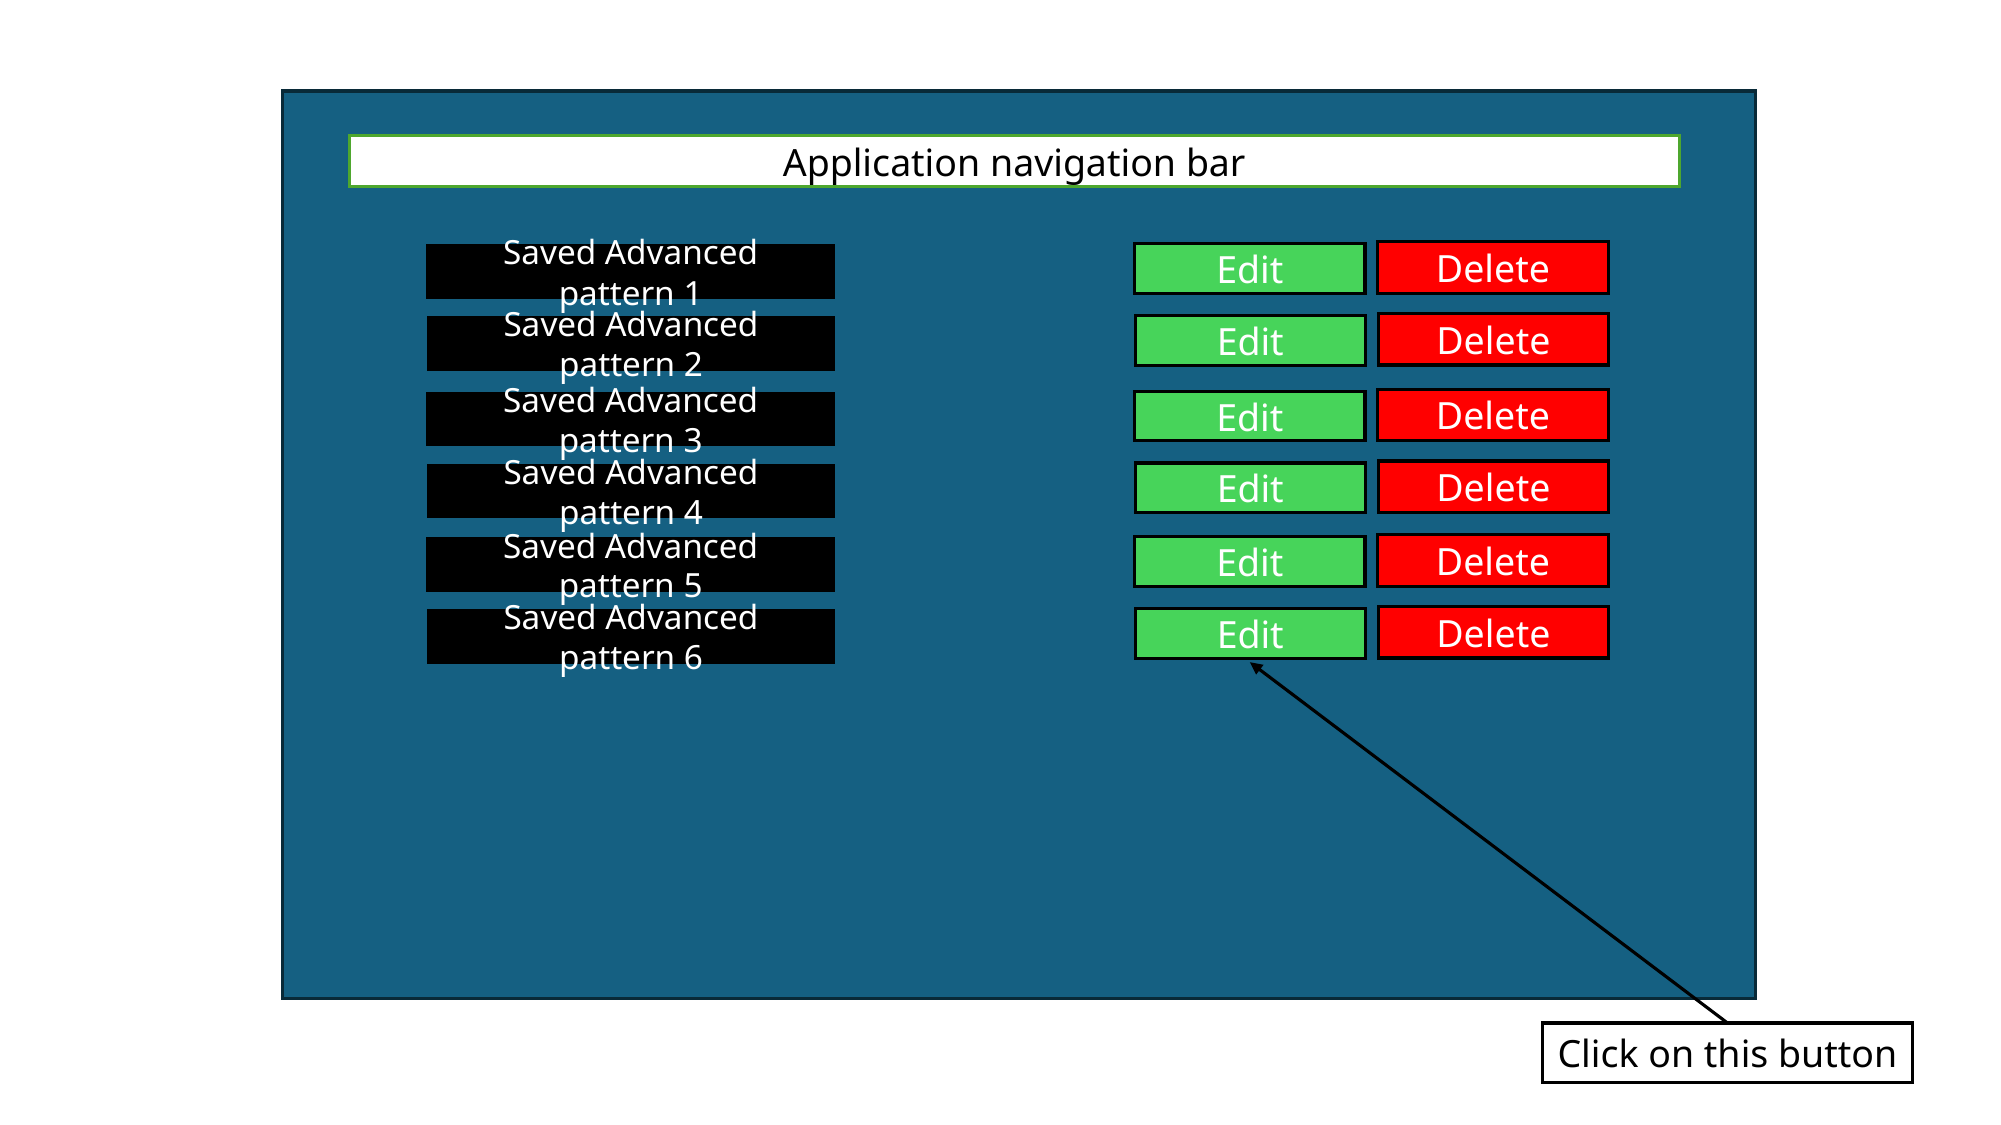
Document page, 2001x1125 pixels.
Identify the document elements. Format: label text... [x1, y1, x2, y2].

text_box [1249, 661, 1729, 1024]
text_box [282, 90, 1757, 999]
text_box Click on this button [1541, 1021, 1914, 1084]
